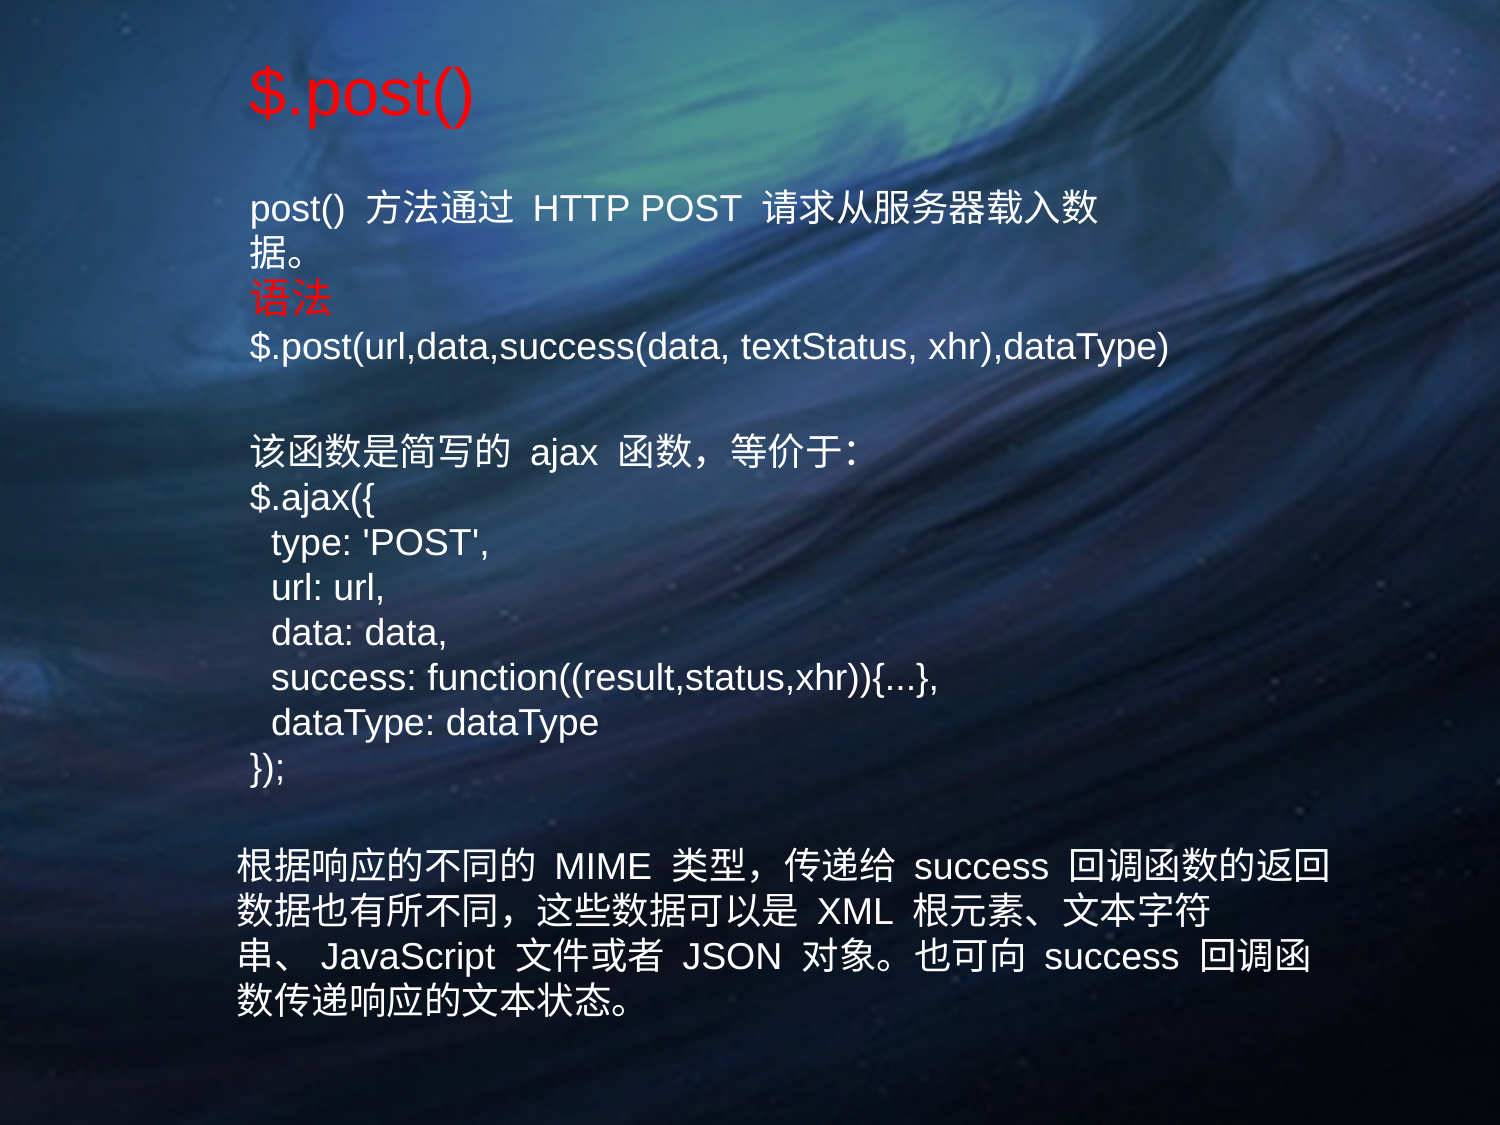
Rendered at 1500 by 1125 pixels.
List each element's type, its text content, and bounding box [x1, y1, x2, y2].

picture [0, 0, 1500, 1125]
text_box $.post() [235, 41, 1108, 136]
text_box 根据响应的不同的 MIME 类型，传递给 success 回调函数的返回数据也有所不同，这些数据可以是 XML 根元素、文本字符串、JavaScript 文件或者 JSON 对象。也可向 success 回调函数传递响应的文本状态。 [222, 835, 1358, 1030]
text_box 该函数是简写的 ajax 函数，等价于： $.ajax({ type: 'POST', url: url, data: data, success: function((result,status,xhr)){...}, dataType: dataType }); [235, 420, 1131, 796]
text_box post() 方法通过 HTTP POST 请求从服务器载入数据。 [235, 176, 1131, 264]
text_box 语法 $.post(url,data,success(data, textStatus, xhr),dataType) [235, 264, 1440, 375]
